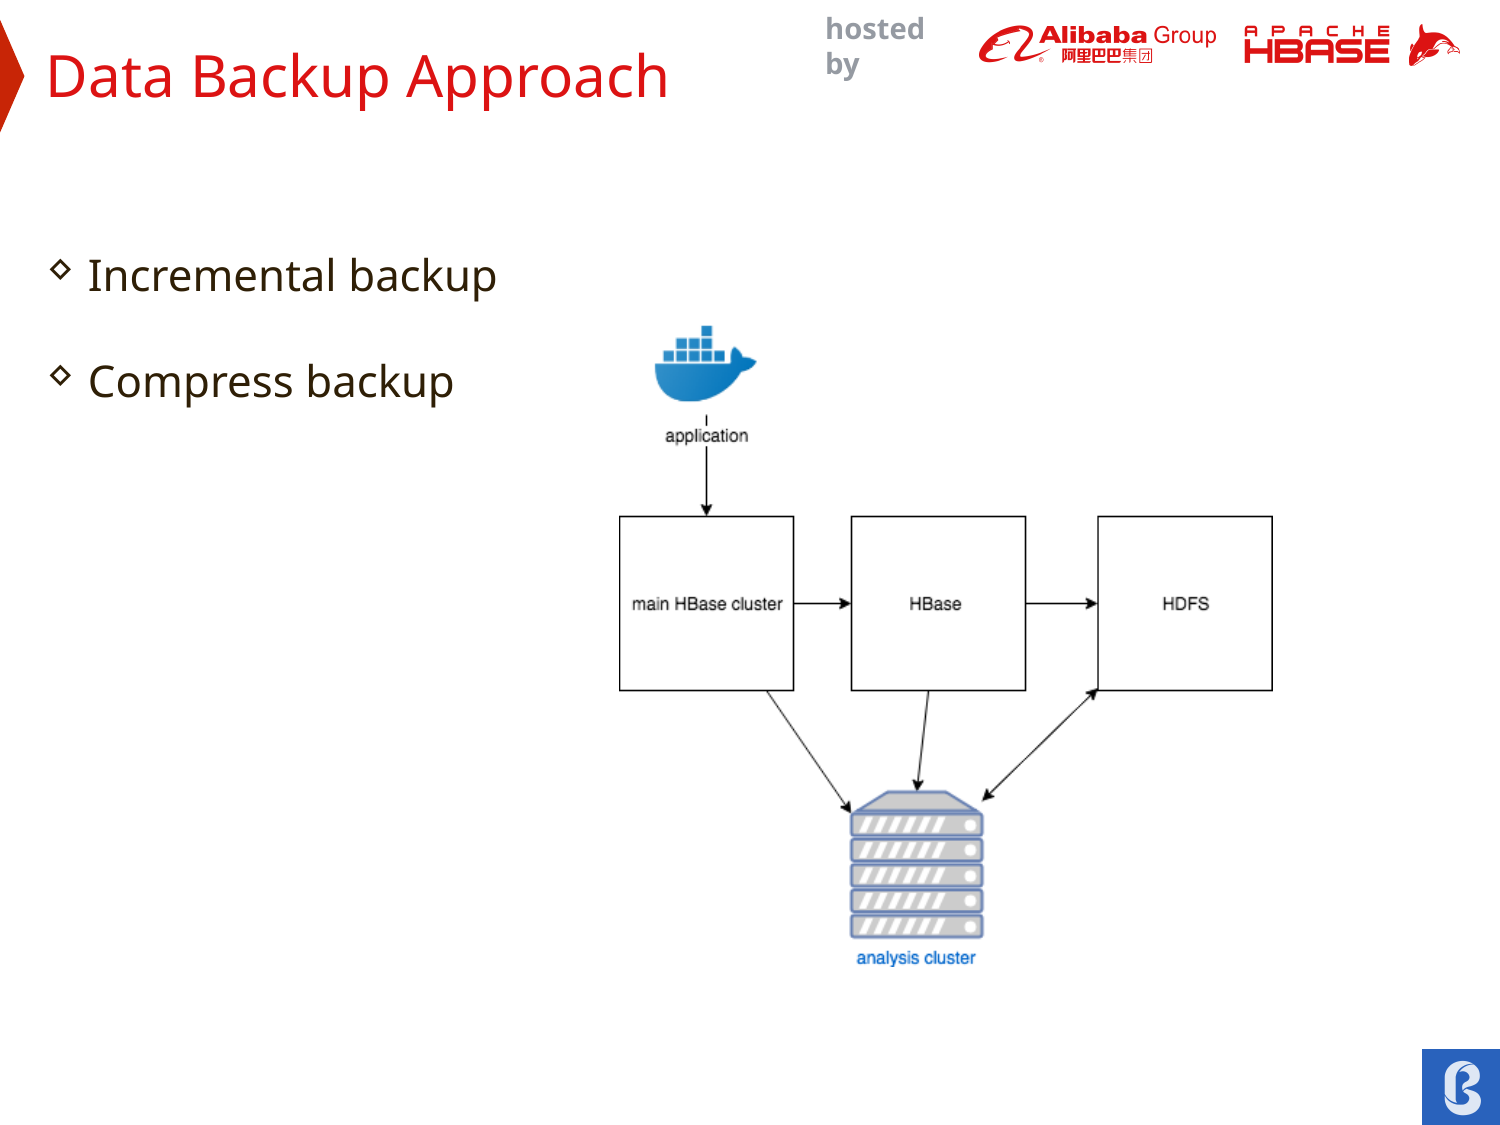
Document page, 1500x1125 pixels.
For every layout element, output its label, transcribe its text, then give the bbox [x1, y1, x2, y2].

list Incremental backup Compress backup [36, 238, 1430, 1043]
picture [619, 313, 1273, 967]
picture [979, 24, 1460, 66]
picture [1422, 1049, 1500, 1125]
list Data Backup Approach [36, 24, 930, 118]
